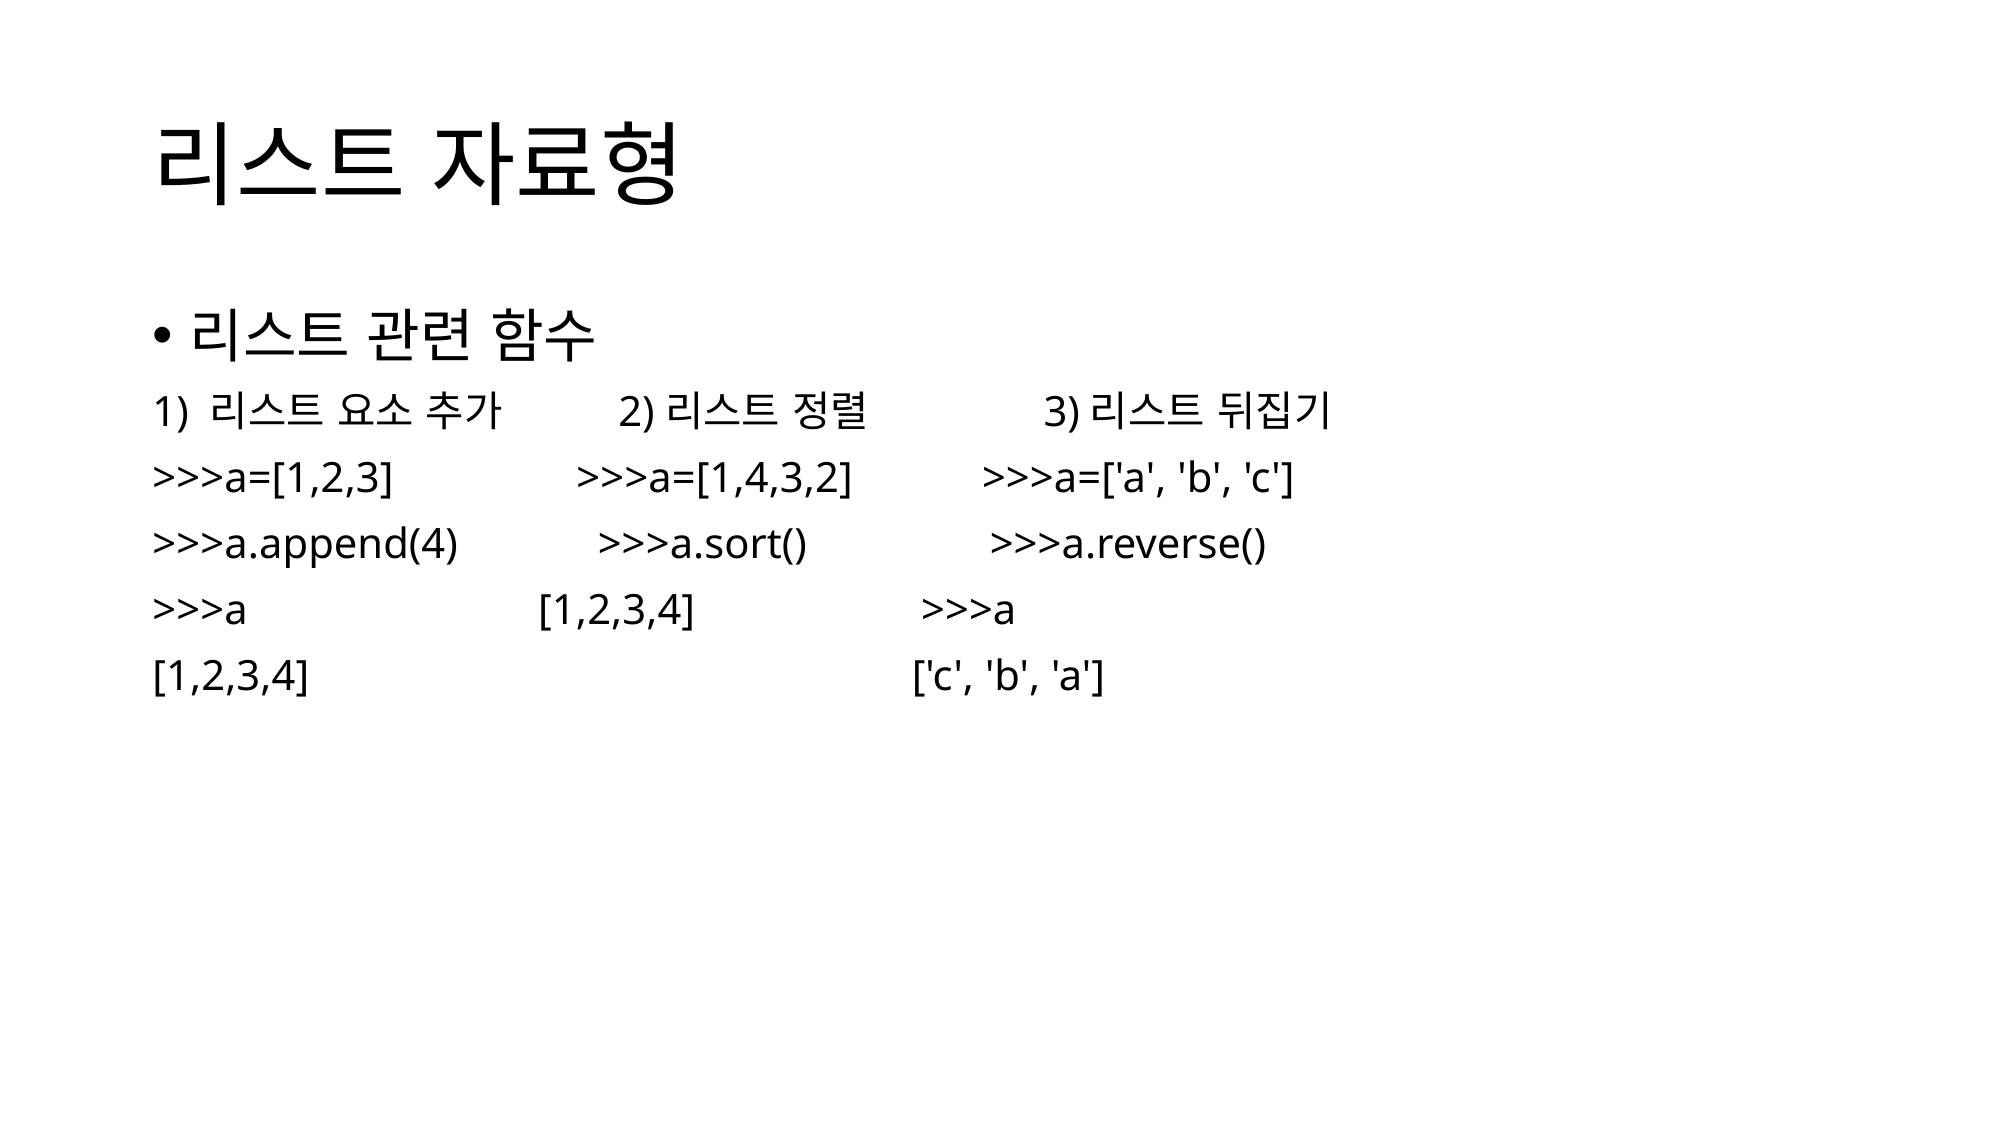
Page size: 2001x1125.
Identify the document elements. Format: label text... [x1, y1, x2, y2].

list 리스트 관련 함수 1) 리스트 요소 추가 2)리스트 정렬 3)리스트 뒤집기 >>>a=[1,2,3] >>>a=[1,4,3,2] >>>a=['a', 'b', 'c'] >>>a.append(4) >>>a.sort() >>>a.reverse() >>>a [1,2,3,4] >>>a [1,2,3,4] ['c', 'b', 'a'] [137, 299, 1863, 1014]
title 리스트 자료형 [137, 59, 1863, 278]
